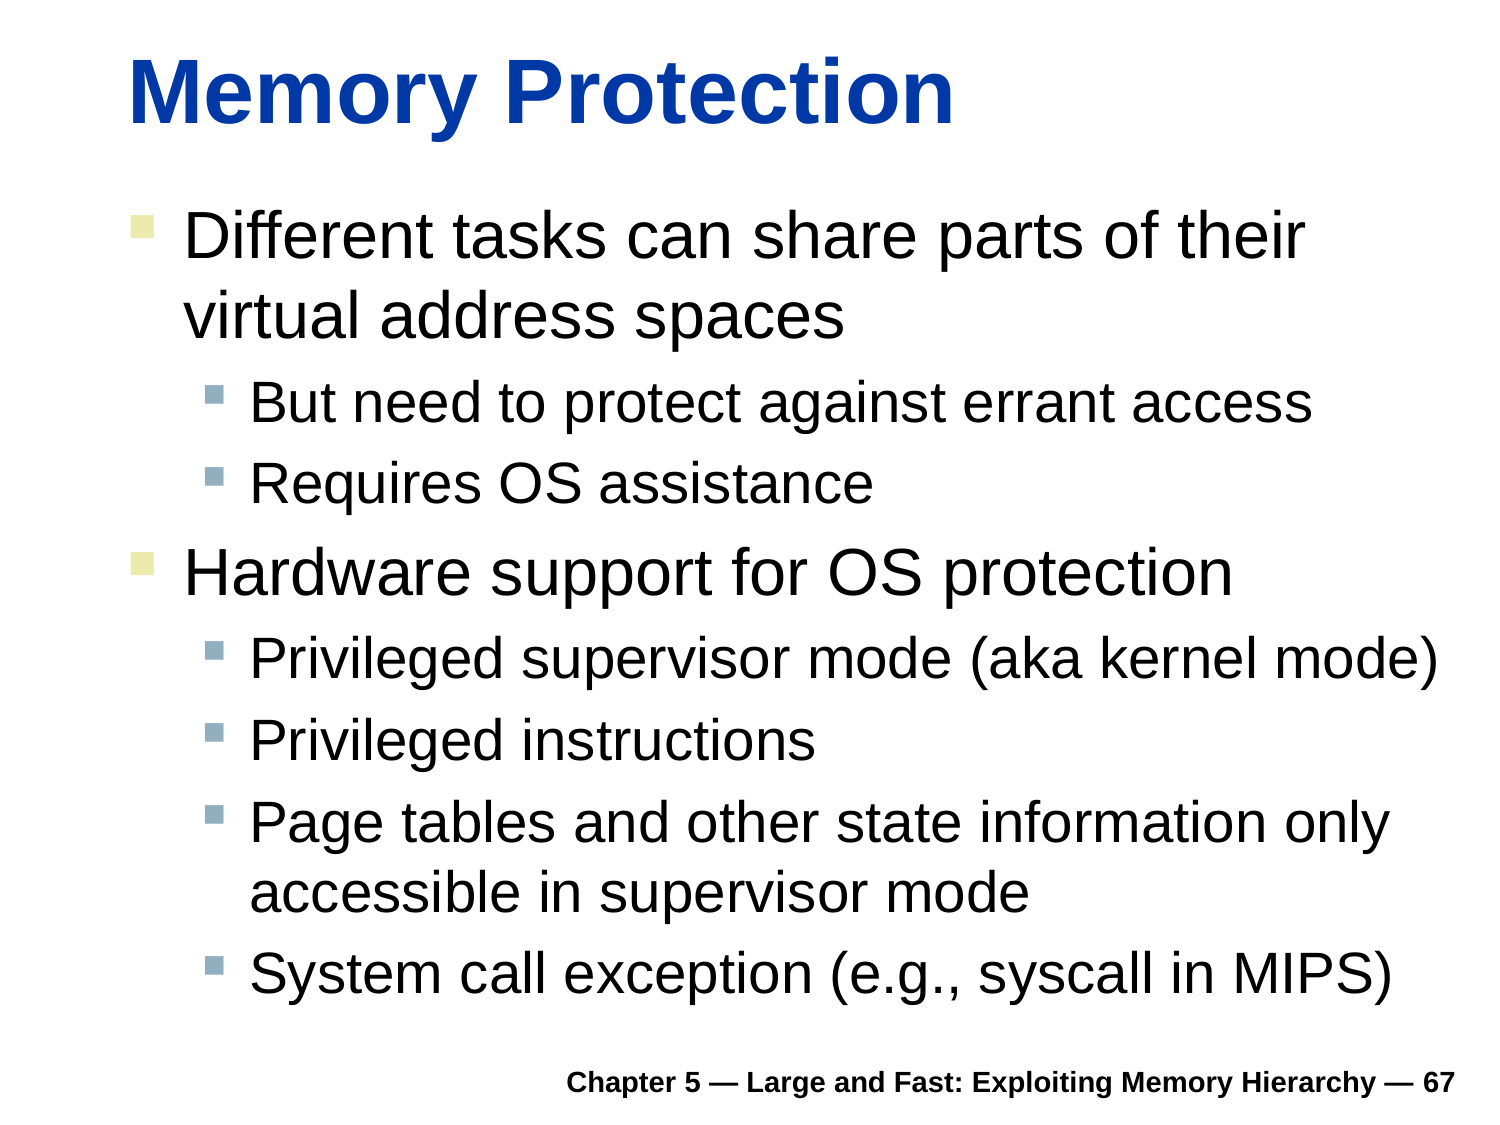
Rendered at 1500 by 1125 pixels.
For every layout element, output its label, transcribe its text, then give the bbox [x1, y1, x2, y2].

list Different tasks can share parts of their virtual address spaces But need to protect against errant access Requires OS assistance Hardware support for OS protection Privileged supervisor mode (aka kernel mode) Privileged instructions Page tables and other state information only accessible in supervisor mode System call exception (e.g., syscall in MIPS) [112, 184, 1469, 1024]
footer Chapter 5 — Large and Fast: Exploiting Memory Hierarchy — 67 [277, 1046, 1471, 1106]
title Memory Protection [112, 23, 1468, 149]
